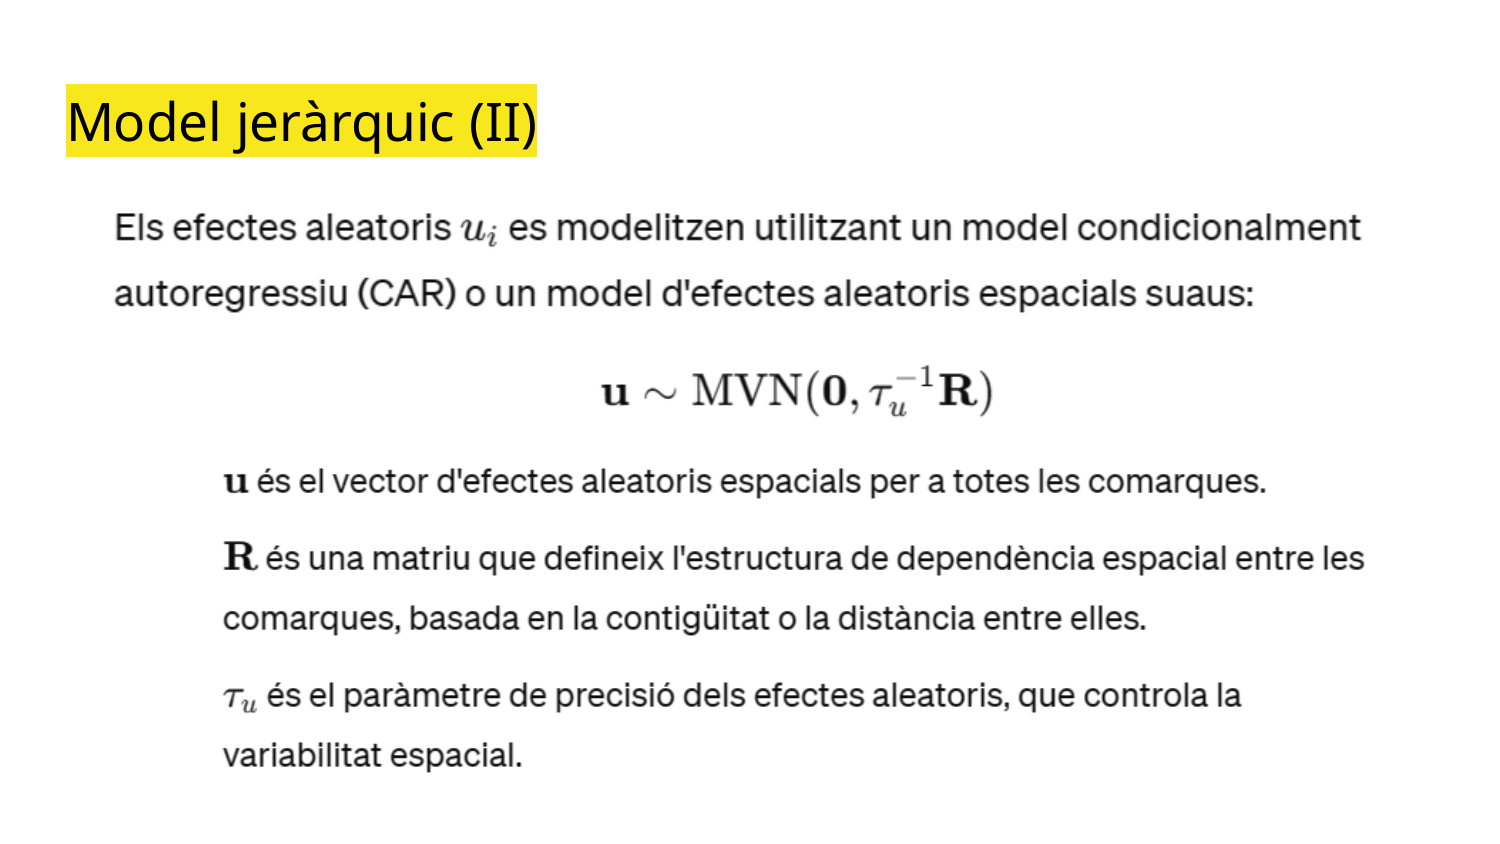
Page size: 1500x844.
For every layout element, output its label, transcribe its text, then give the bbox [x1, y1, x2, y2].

picture [108, 198, 1375, 794]
title Model jeràrquic (II) [51, 72, 1449, 167]
